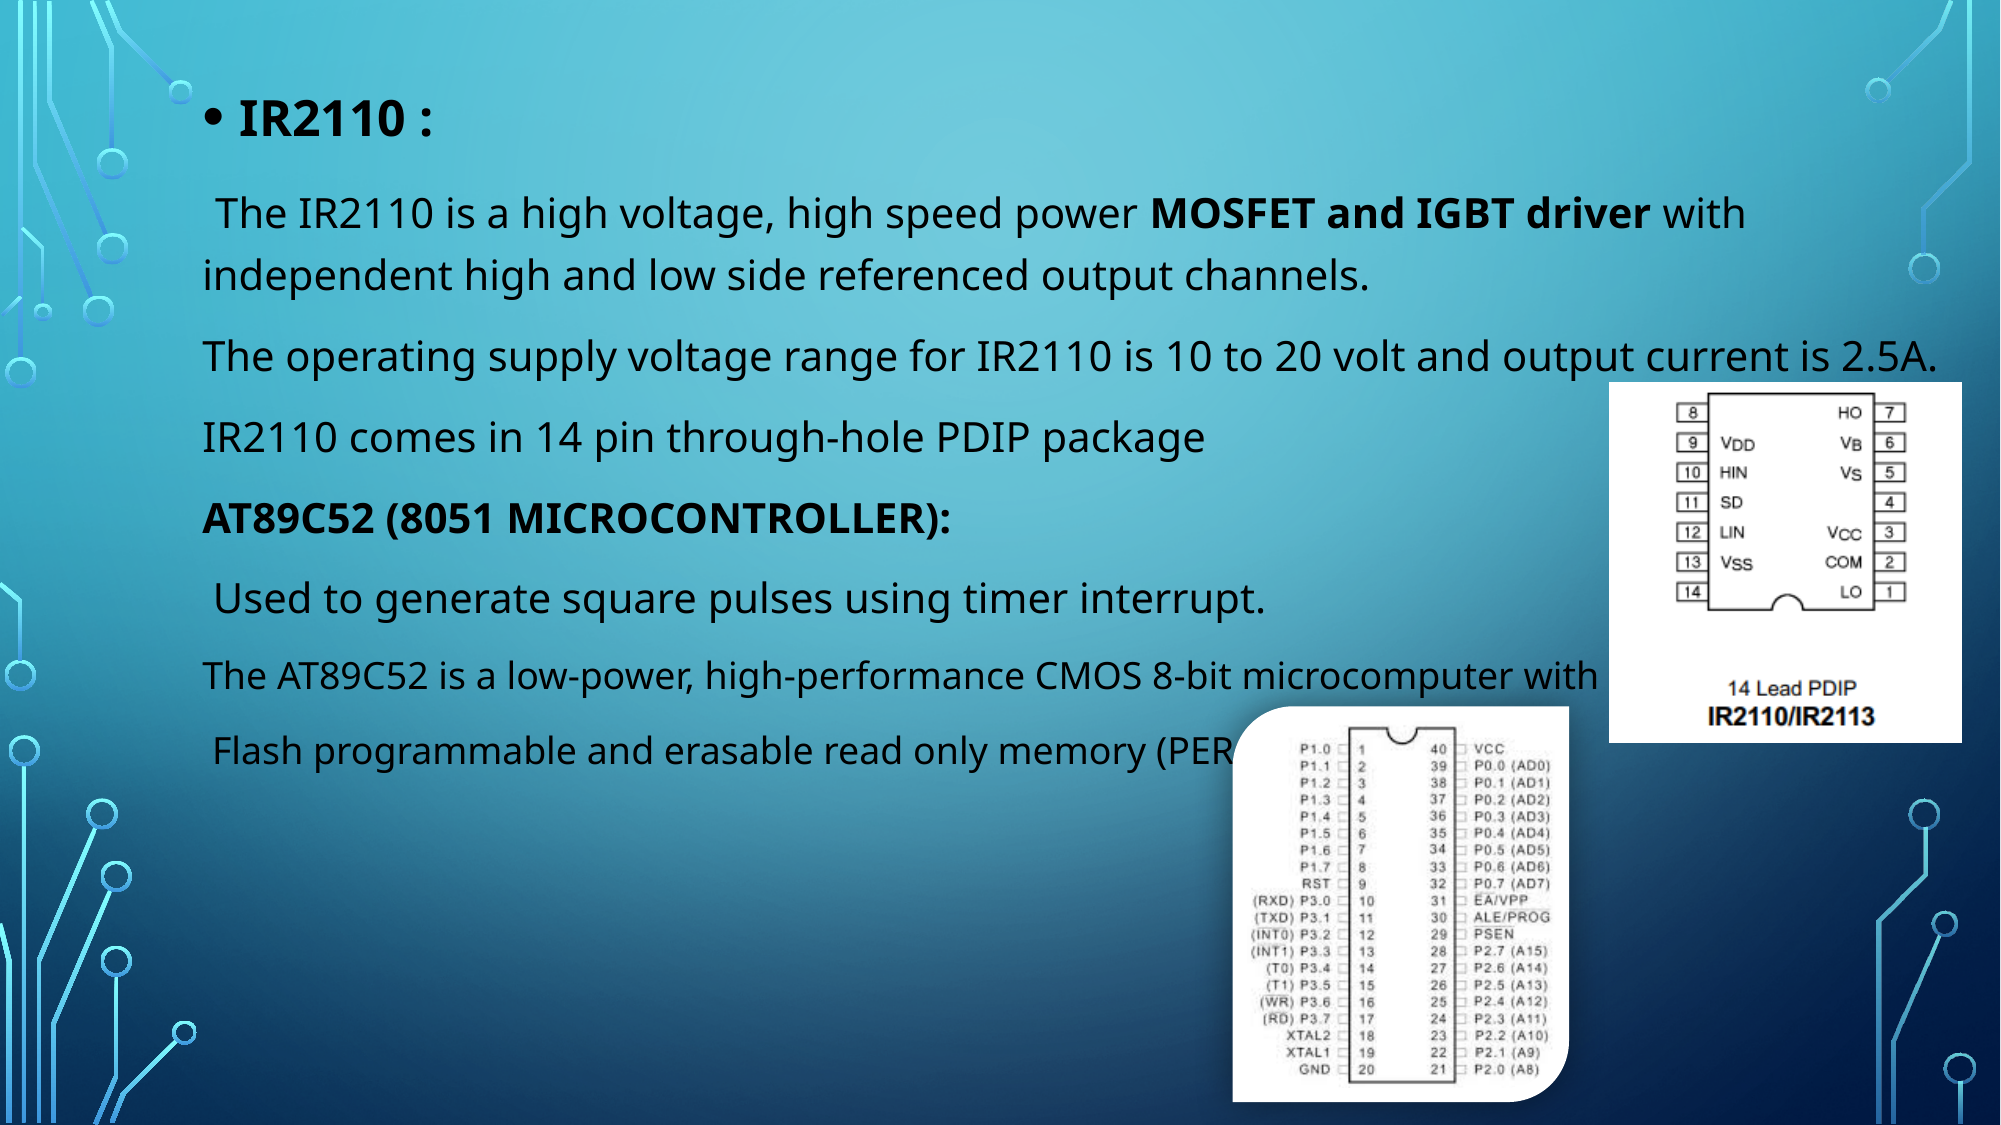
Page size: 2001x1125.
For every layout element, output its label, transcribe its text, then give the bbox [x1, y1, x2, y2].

list IR2110 : The IR2110 is a high voltage, high speed power MOSFET and IGBT driver with independent high and low side referenced output channels. The operating supply voltage range for IR2110 is 10 to 20 volt and output current is 2.5A. IR2110 comes in 14 pin through-hole PDIP package AT89C52 (8051 MICROCONTROLLER): Used to generate square pulses using timer interrupt. The AT89C52 is a low-power, high-performance CMOS 8-bit microcomputer with 8Kbytes of Flash programmable and erasable read only memory (PEROM). [187, 66, 1980, 1095]
picture [1239, 713, 1562, 1096]
picture [1609, 382, 1962, 743]
